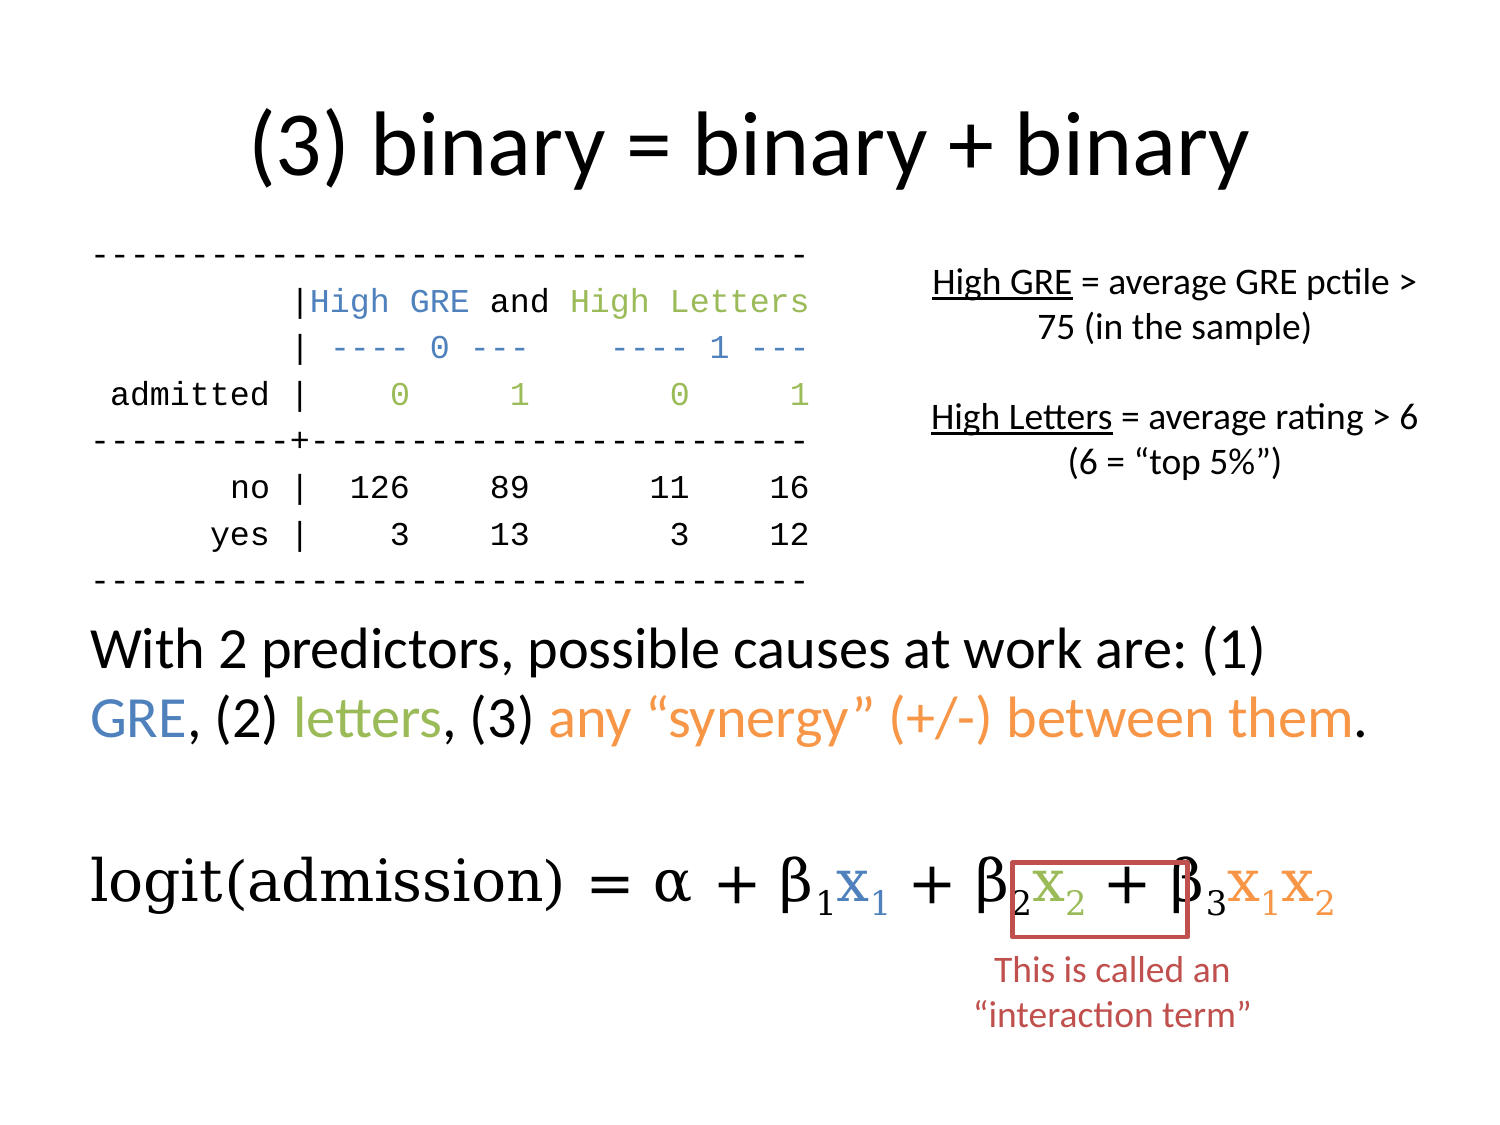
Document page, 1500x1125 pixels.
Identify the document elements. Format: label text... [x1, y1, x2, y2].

text_box [1010, 860, 1190, 937]
text_box High GRE = average GRE pctile > 75 (in the sample) High Letters = average rating > 6 (6 = “top 5%”) [900, 249, 1450, 535]
title (3) binary = binary + binary [75, 45, 1425, 233]
list ------------------------------------ |High GRE and High Letters | ---- 0 --- ---- 1 --- admitted | 0 1 0 1 ----------+------------------------- no | 126 89 11 16 yes | 3 13 3 12 ------------------------------------ With 2 predictors, possible causes at work are: (1) GRE, (2) letters, (3) any “synergy” (+/-) between them. logit(admission) = α + β1x1 + β2x2 + β3x1x2 [75, 224, 1400, 975]
text_box This is called an “interaction term” [950, 937, 1275, 1043]
